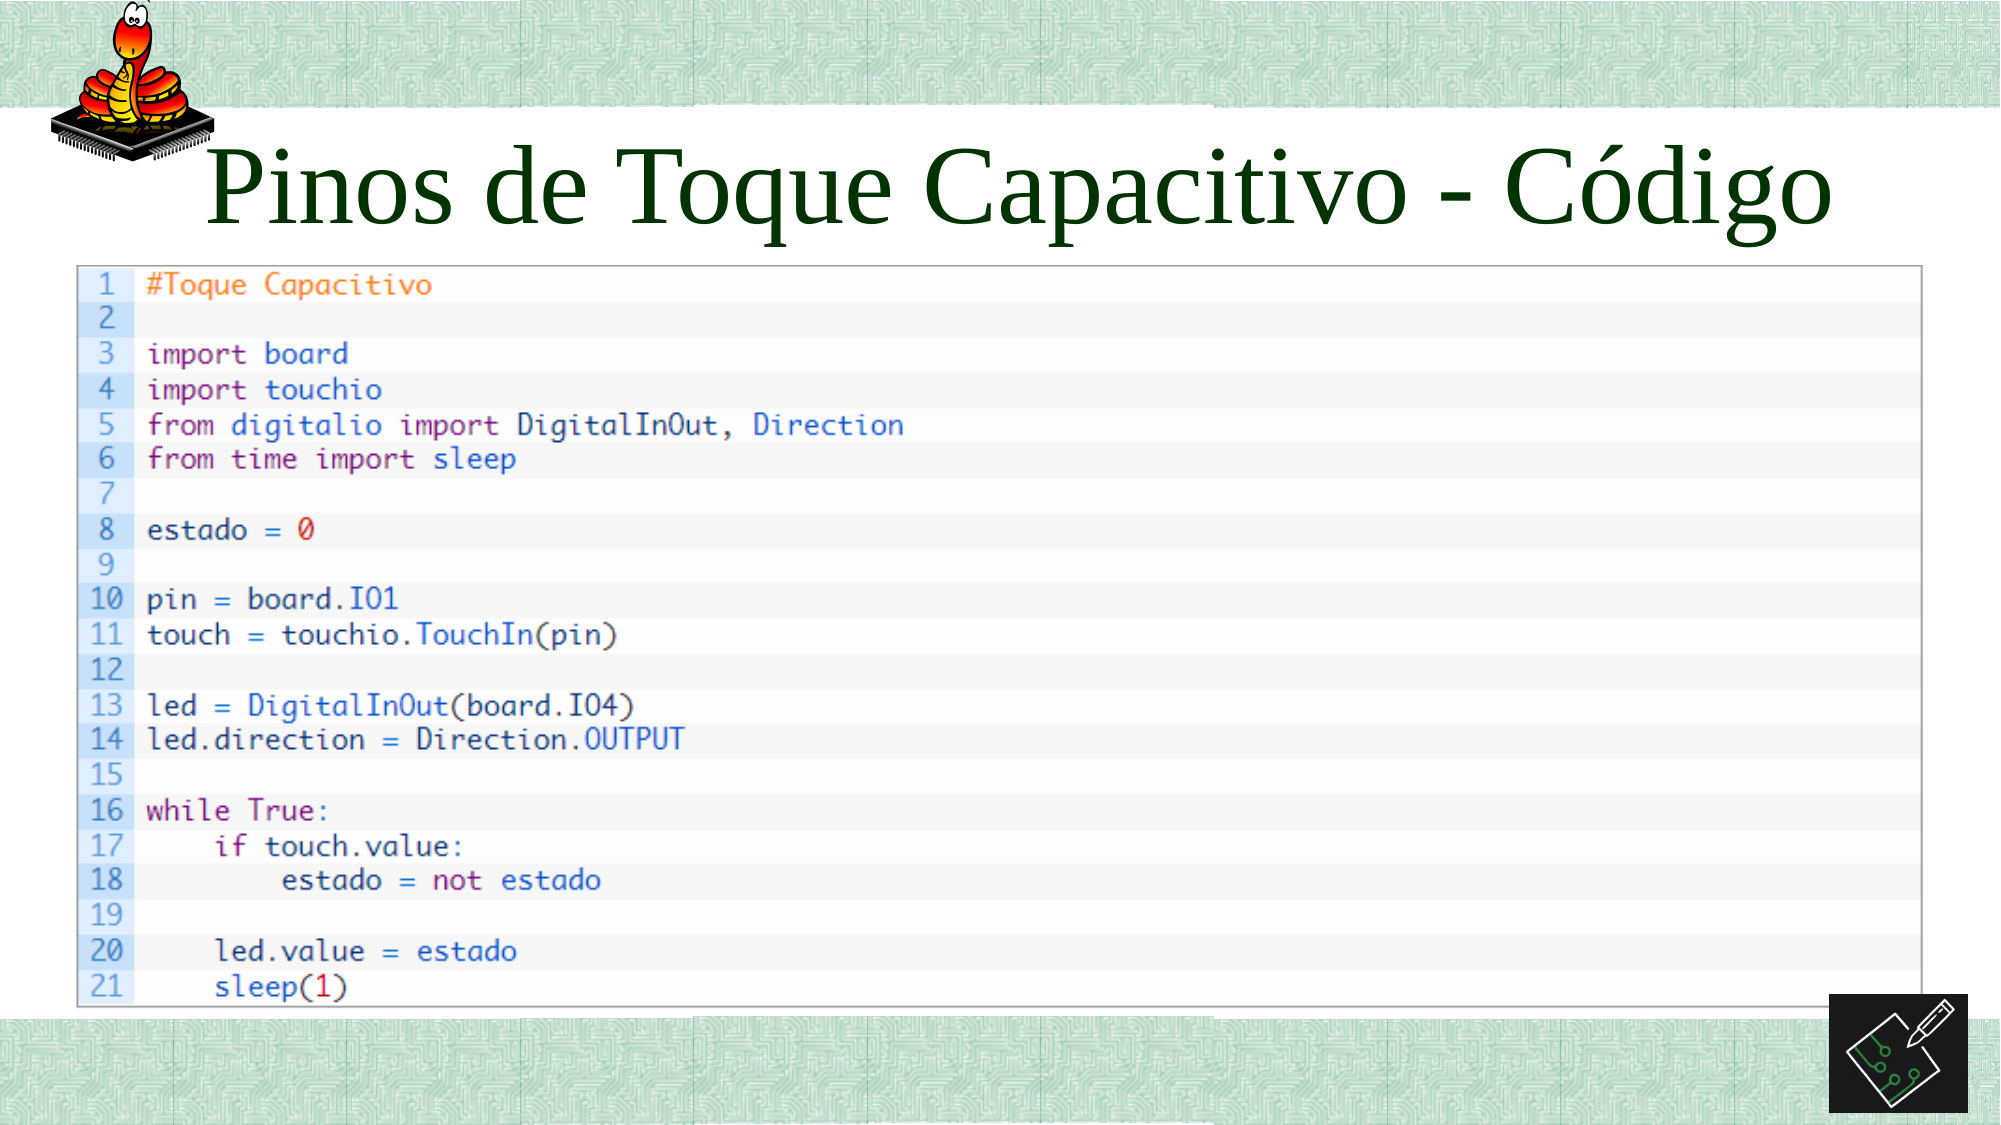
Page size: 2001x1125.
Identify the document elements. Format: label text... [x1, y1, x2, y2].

picture [0, 0, 2000, 165]
title Pinos de Toque Capacitivo - Código [189, 105, 1905, 265]
picture [0, 265, 2000, 1125]
